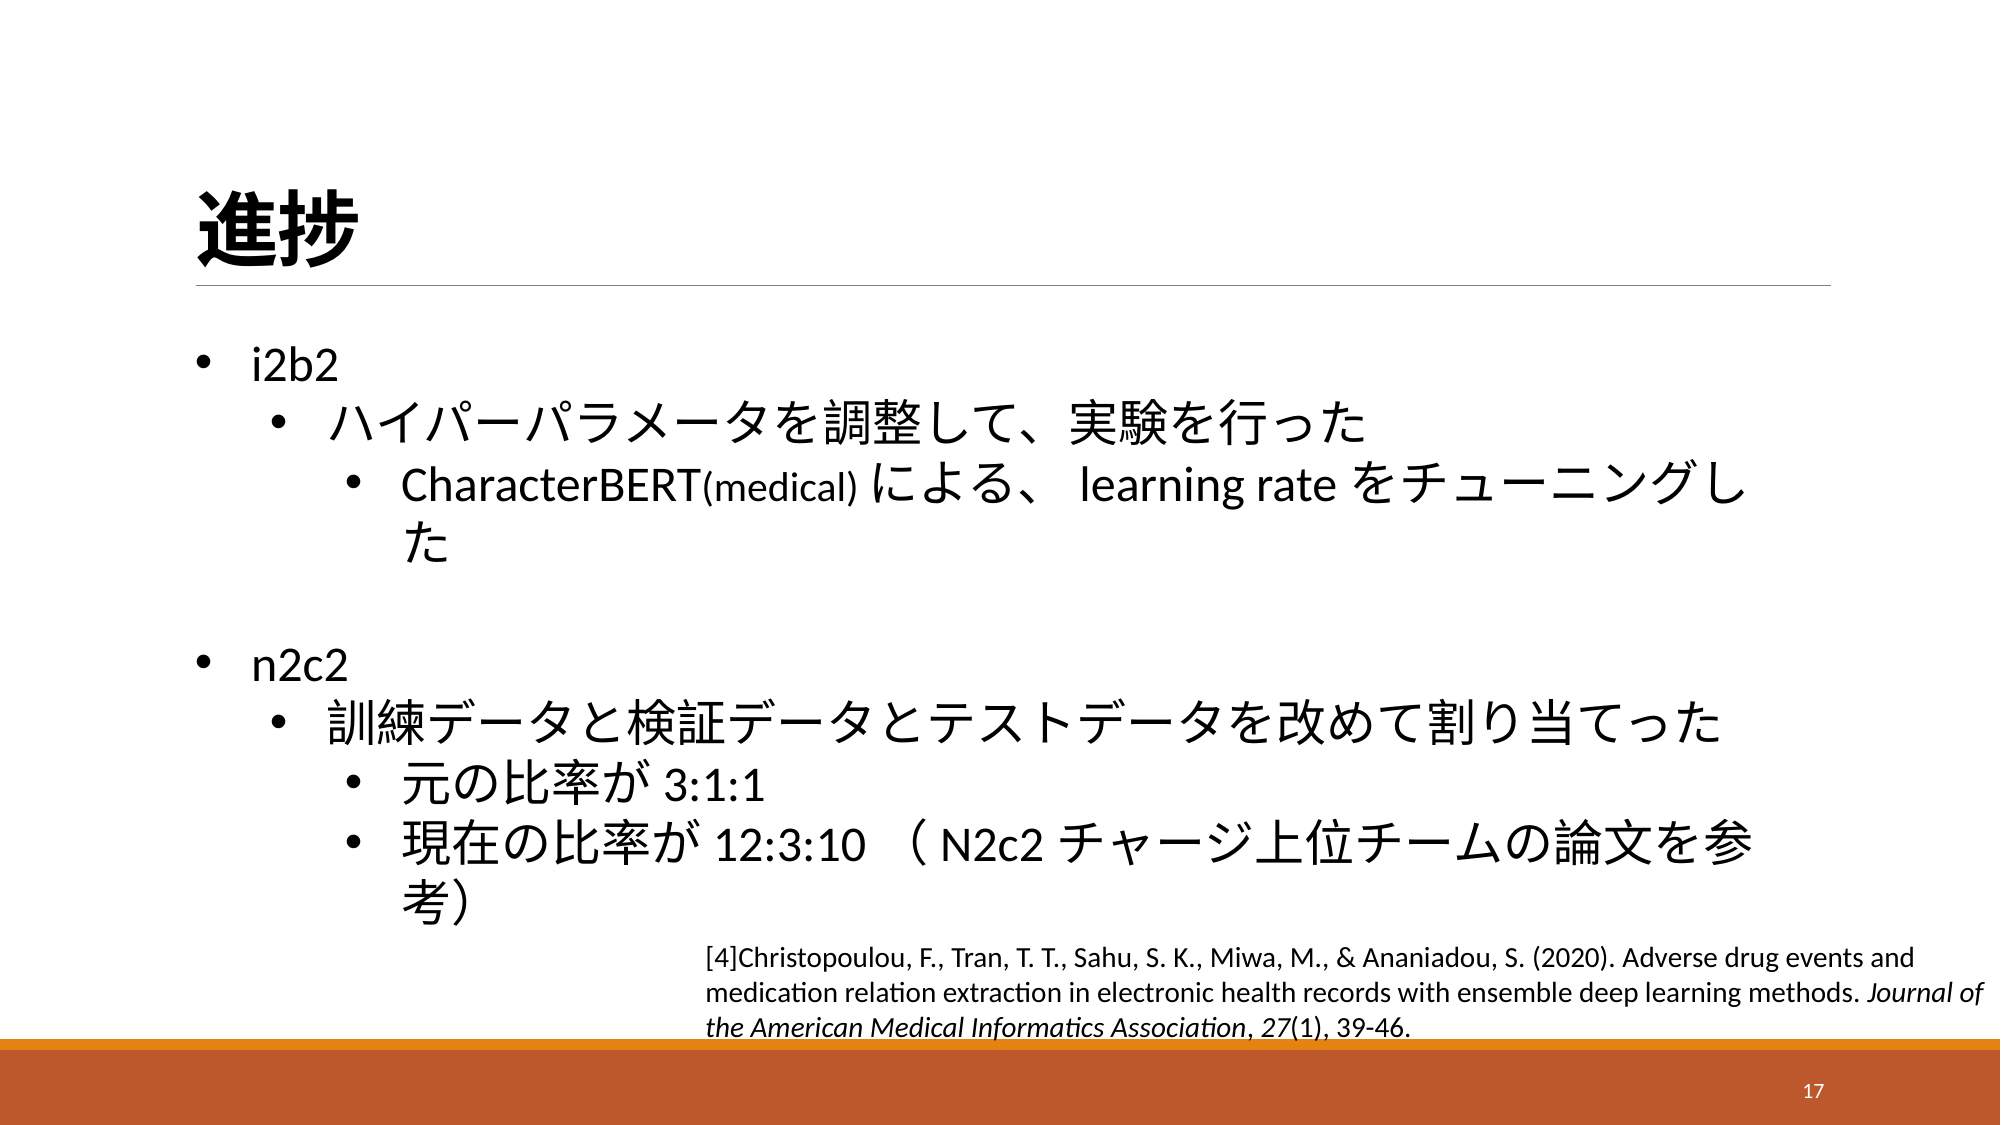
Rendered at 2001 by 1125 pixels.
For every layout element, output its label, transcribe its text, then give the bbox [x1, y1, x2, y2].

text_box i2b2 ハイパーパラメータを調整して、実験を行った CharacterBERT(medical)による、learning rateをチューニングした n2c2 訓練データと検証データとテストデータを改めて割り当てった 元の比率が3:1:1 現在の比率が12:3:10（N2c2チャージ上位チームの論文を参考） [179, 323, 1804, 939]
title 進捗 [180, 47, 1830, 285]
text_box [4]Christopoulou, F., Tran, T. T., Sahu, S. K., Miwa, M., & Ananiadou, S. (2020). Adverse drug events and medication relation extraction in electronic health records with ensemble deep learning methods. Journal of the American Medical Informatics Association, 27(1), 39-46. [690, 930, 2000, 1051]
slide_number 17 [1624, 1059, 1840, 1120]
